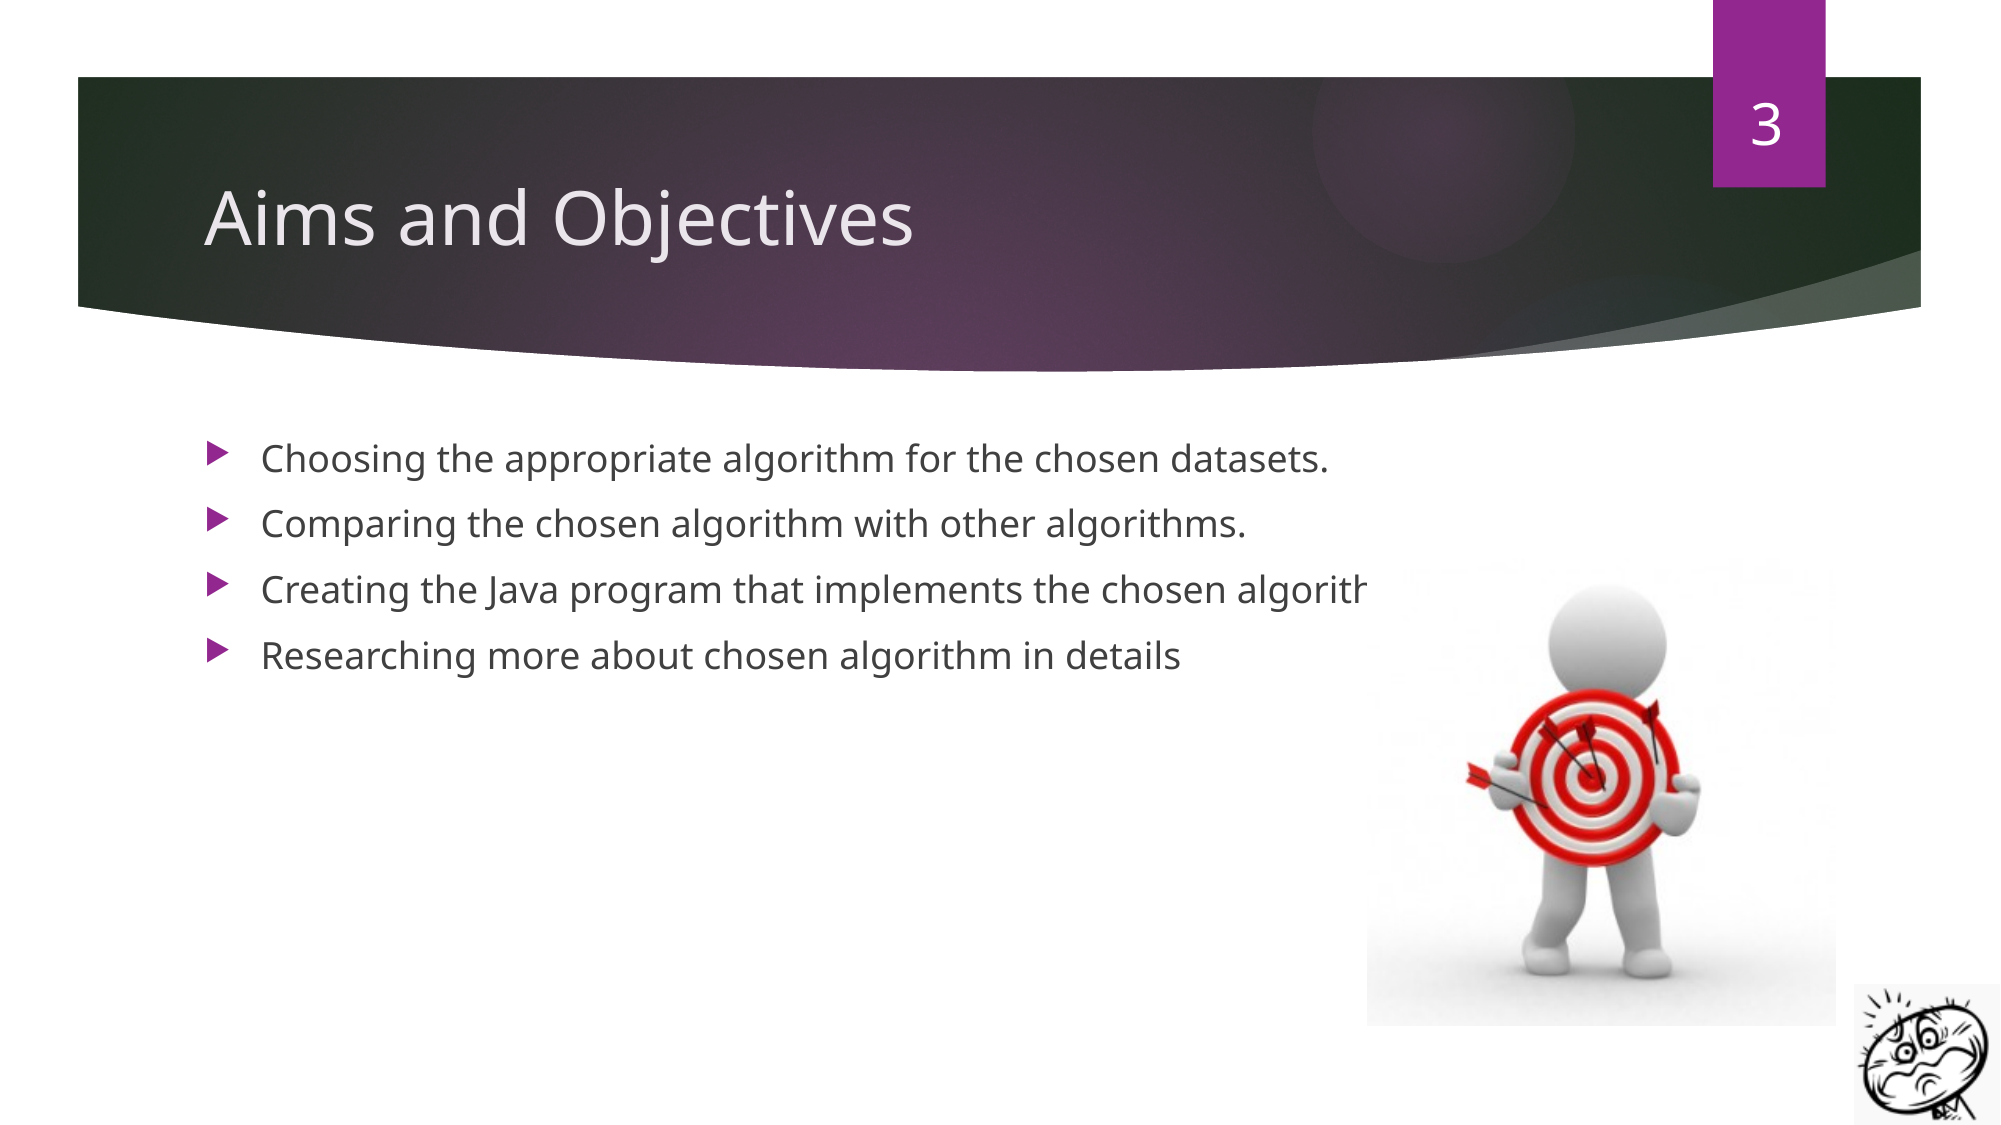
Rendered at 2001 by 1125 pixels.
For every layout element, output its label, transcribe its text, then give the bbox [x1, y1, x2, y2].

picture [1366, 557, 1836, 1026]
slide_number 3 [1698, 48, 1836, 175]
list Choosing the appropriate algorithm for the chosen datasets. Comparing the chosen algorithm with other algorithms. Creating the Java program that implements the chosen algorithm. Researching more about chosen algorithm in details [189, 427, 1627, 988]
title Aims and Objectives [189, 155, 1627, 275]
picture [1854, 984, 2000, 1125]
